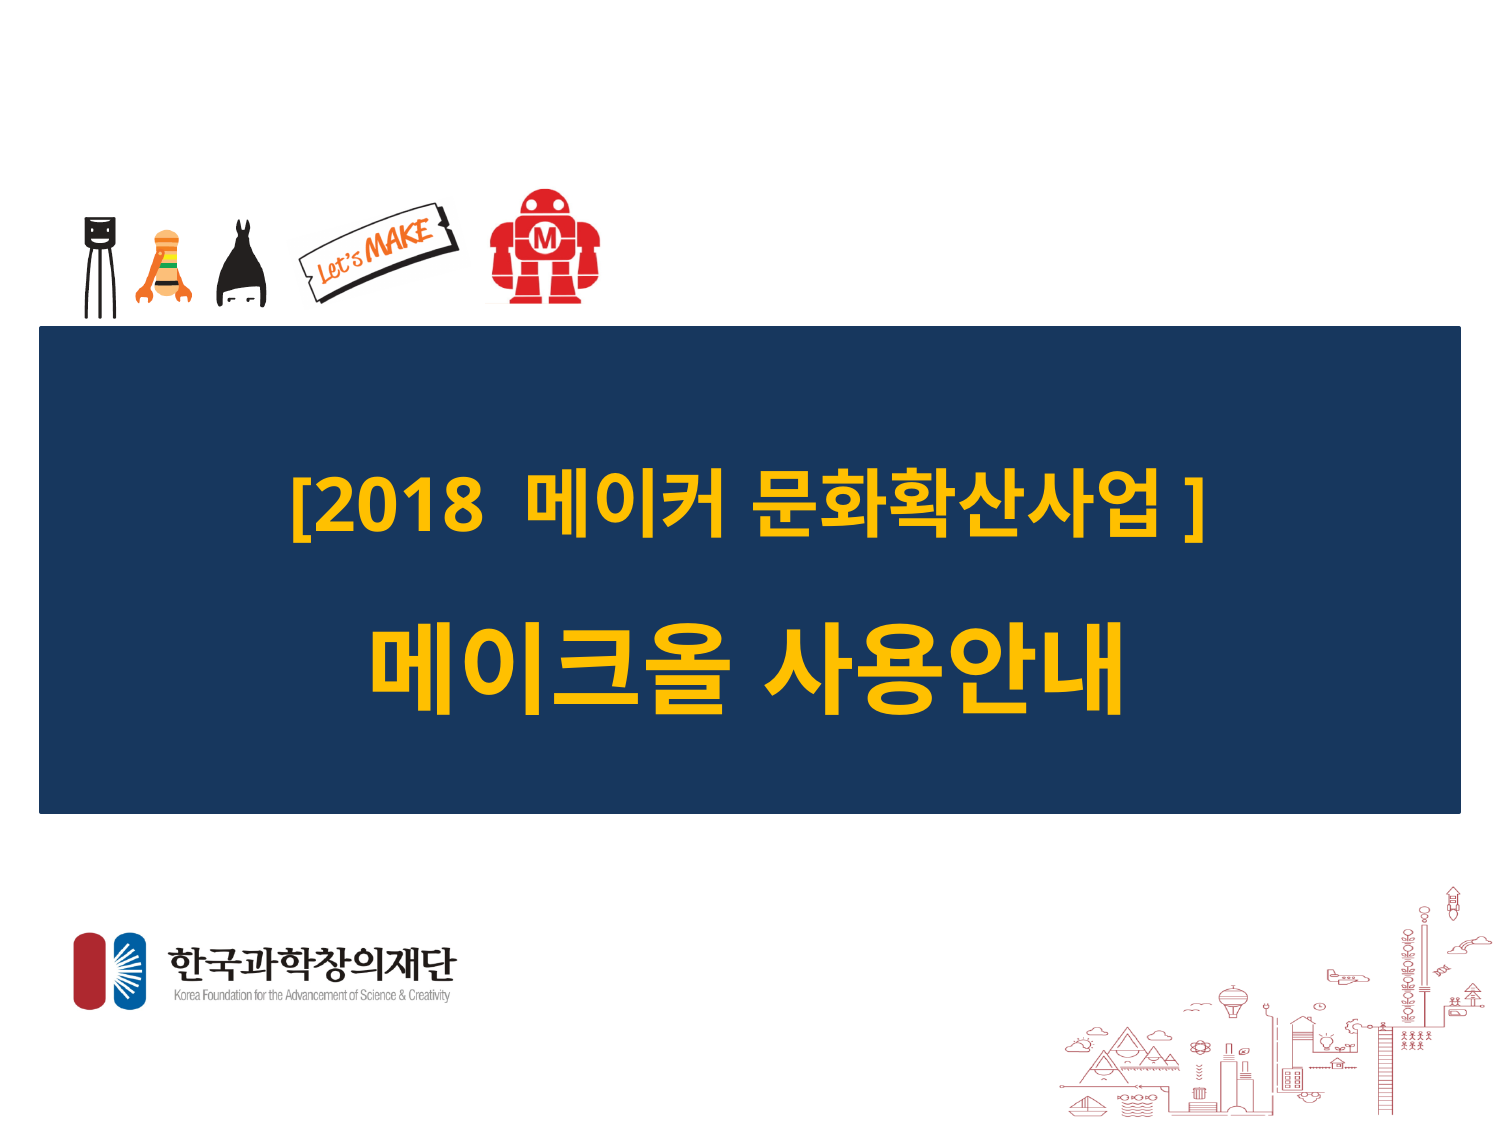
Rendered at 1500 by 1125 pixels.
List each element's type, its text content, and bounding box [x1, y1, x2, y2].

picture [73, 210, 273, 324]
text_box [1033, 881, 1496, 1118]
picture [287, 197, 470, 309]
text_box [39, 326, 1461, 814]
picture [69, 928, 460, 1014]
text_box [2018 메이커 문화확산사업] 메이크올 사용안내 [45, 403, 1452, 734]
picture [485, 184, 606, 304]
